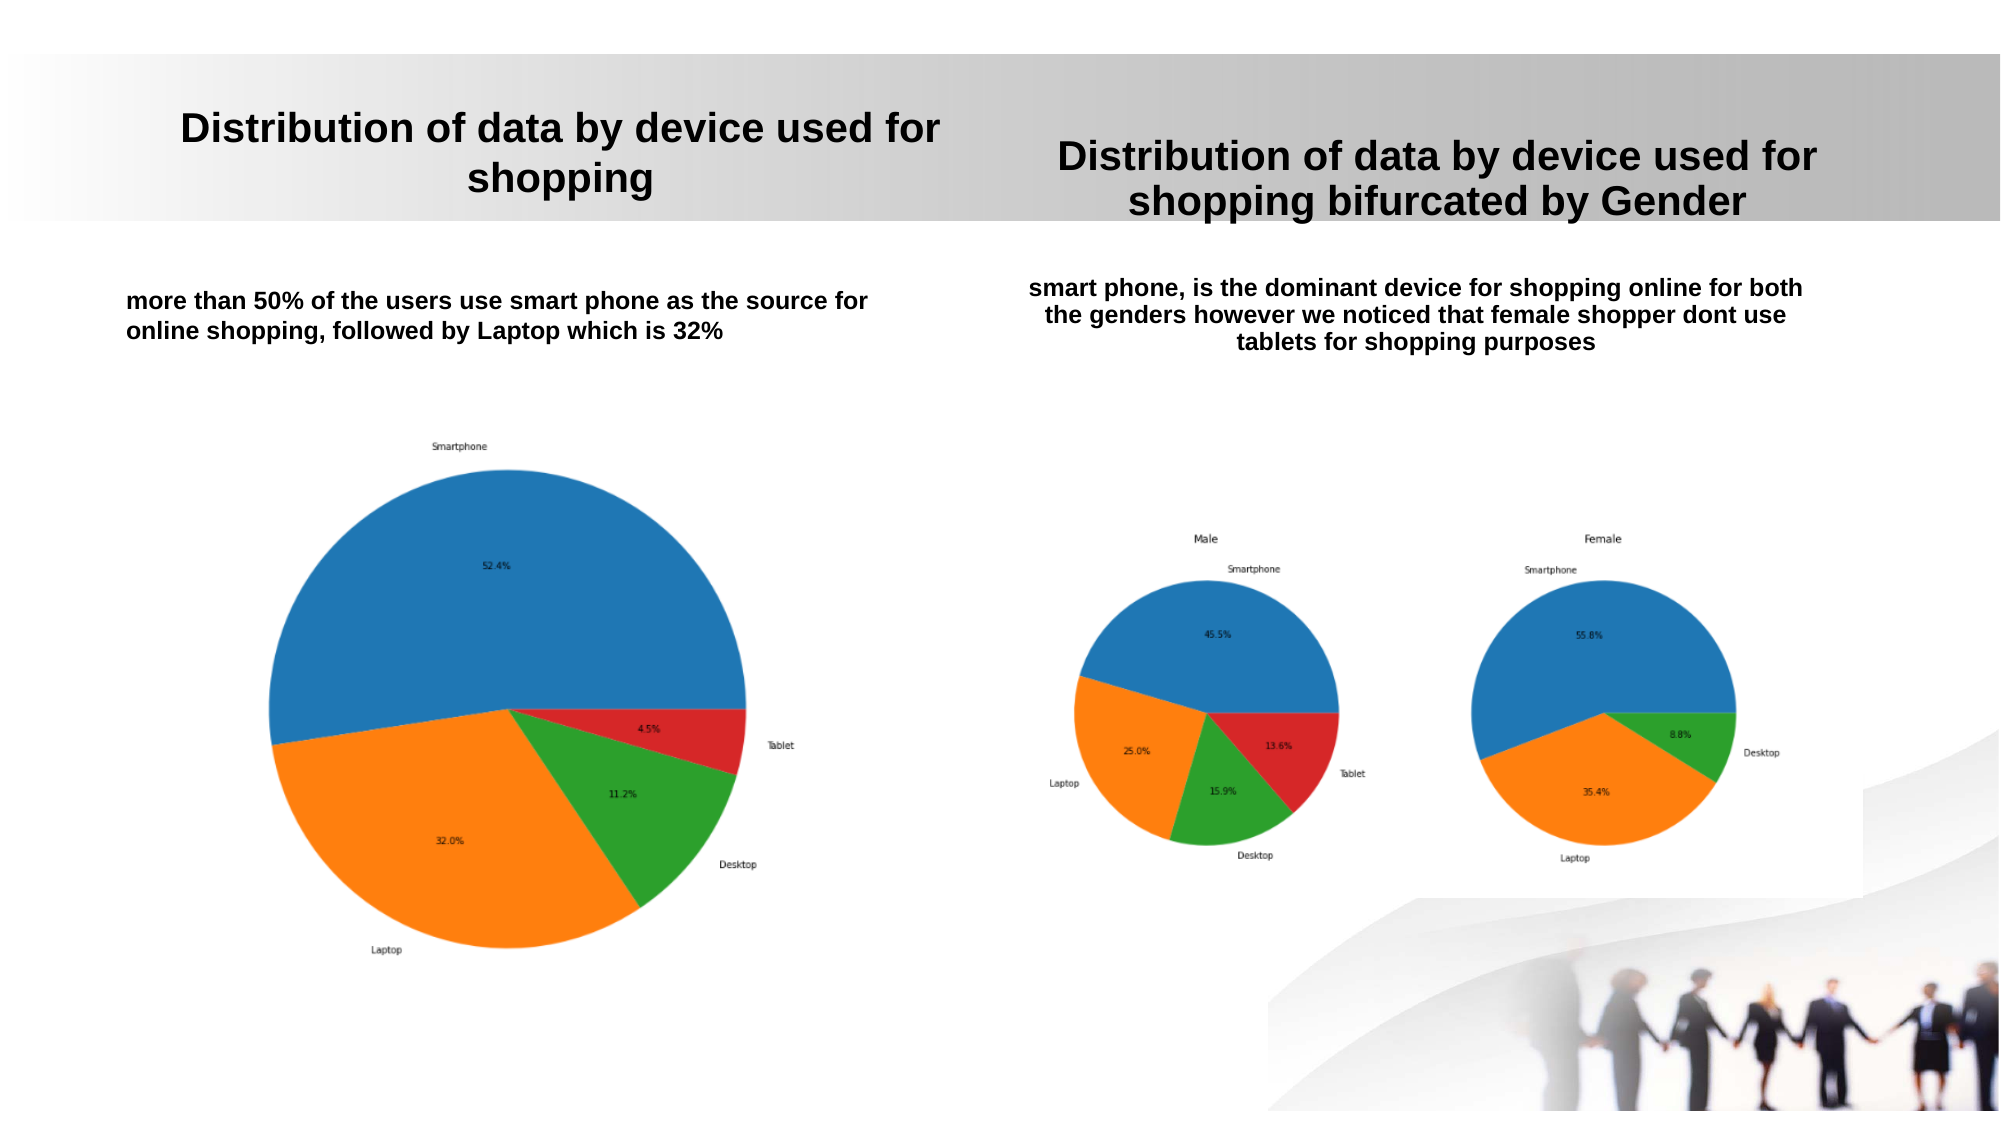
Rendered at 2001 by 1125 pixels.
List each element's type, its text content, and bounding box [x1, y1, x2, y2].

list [204, 410, 917, 1016]
list Distribution of data by device used for shopping [137, 83, 985, 220]
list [1012, 528, 1863, 898]
list more than 50% of the users use smart phone as the source for online shopping, followed by Laptop which is 32% [110, 246, 962, 383]
picture [1268, 728, 1999, 1111]
text_box smart phone, is the dominant device for shopping online for both the genders however we noticed that female shopper dont use tablets for shopping purposes [991, 247, 1842, 383]
text_box Distribution of data by device used for shopping bifurcated by Gender [1014, 83, 1861, 219]
